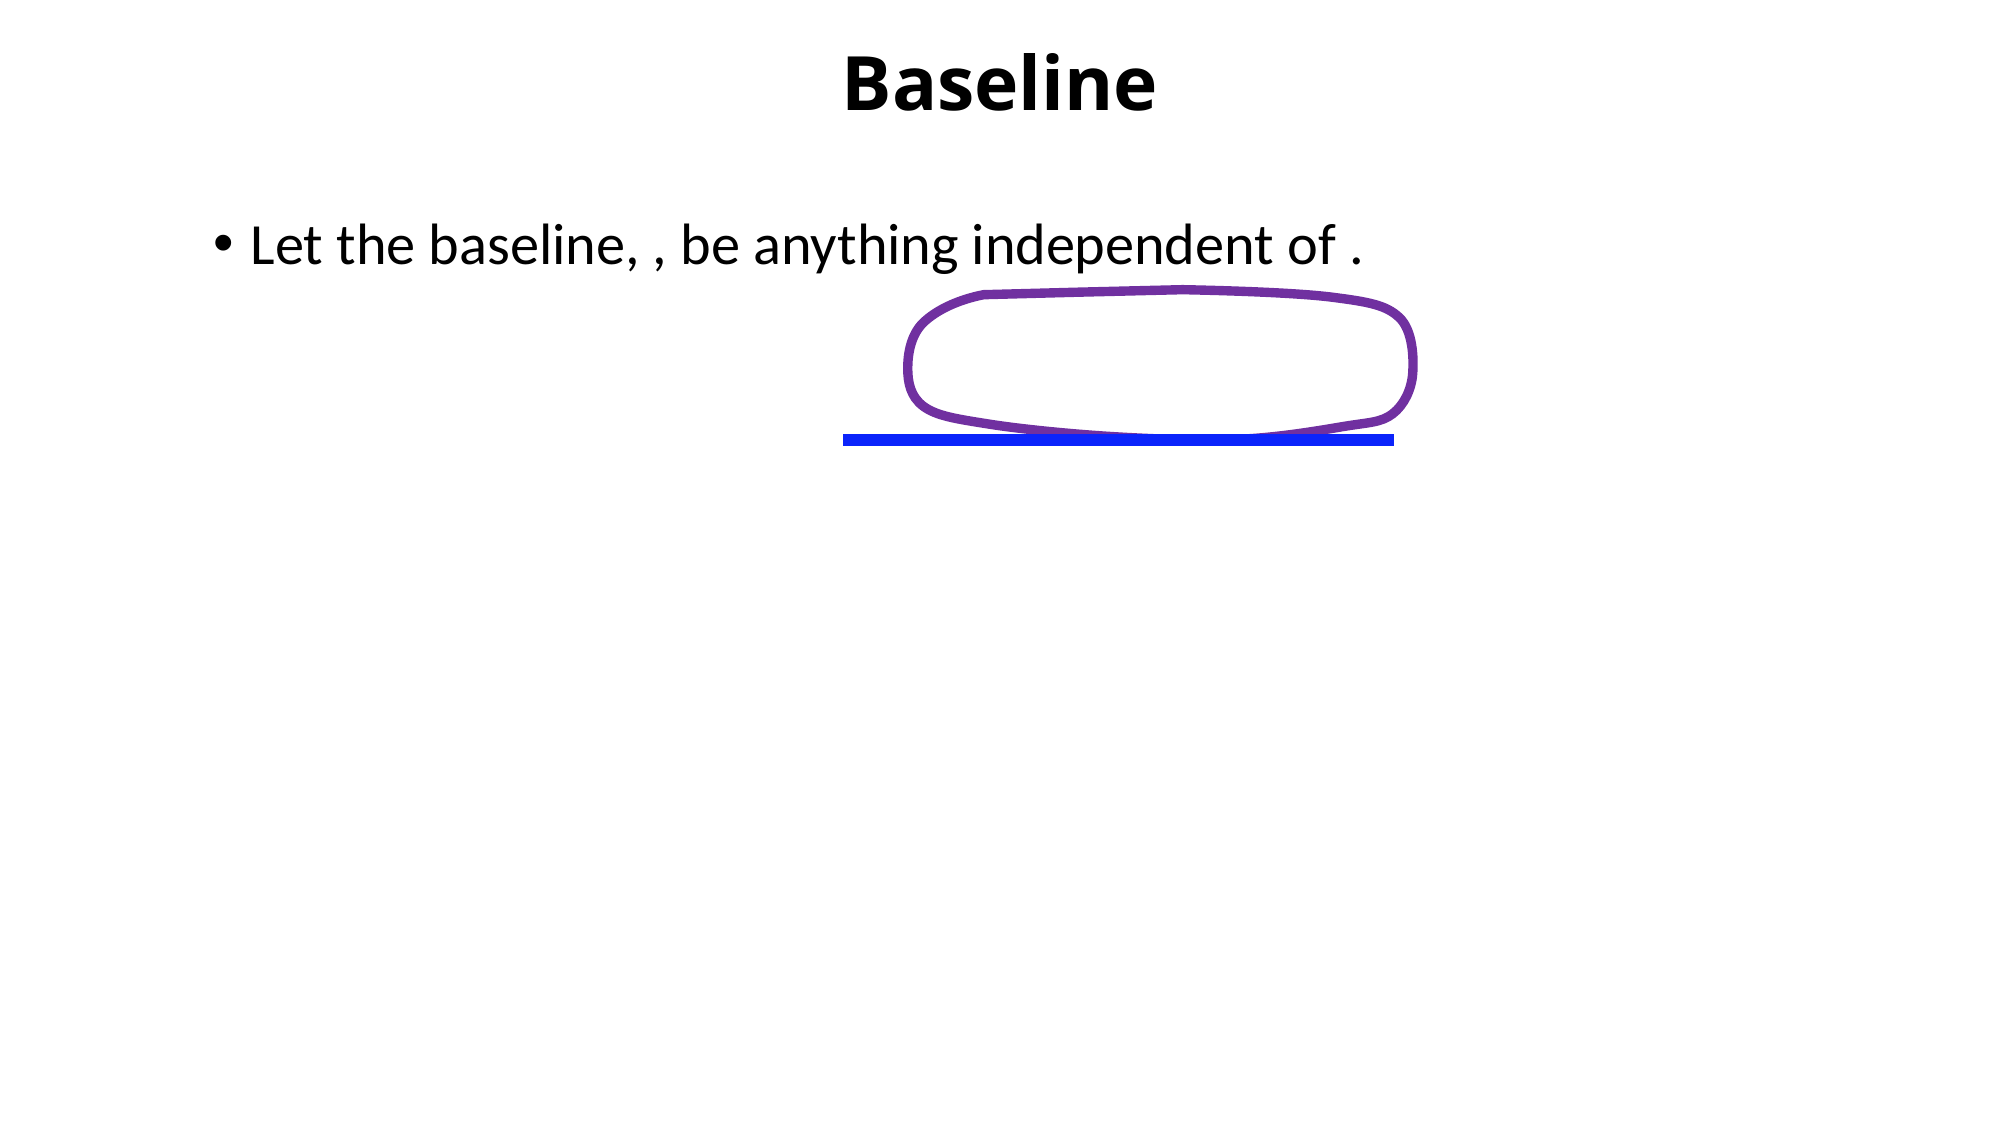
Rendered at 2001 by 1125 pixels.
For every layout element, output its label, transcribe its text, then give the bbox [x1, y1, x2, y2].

text_box [906, 288, 1415, 434]
title Baseline [0, 1, 2000, 172]
